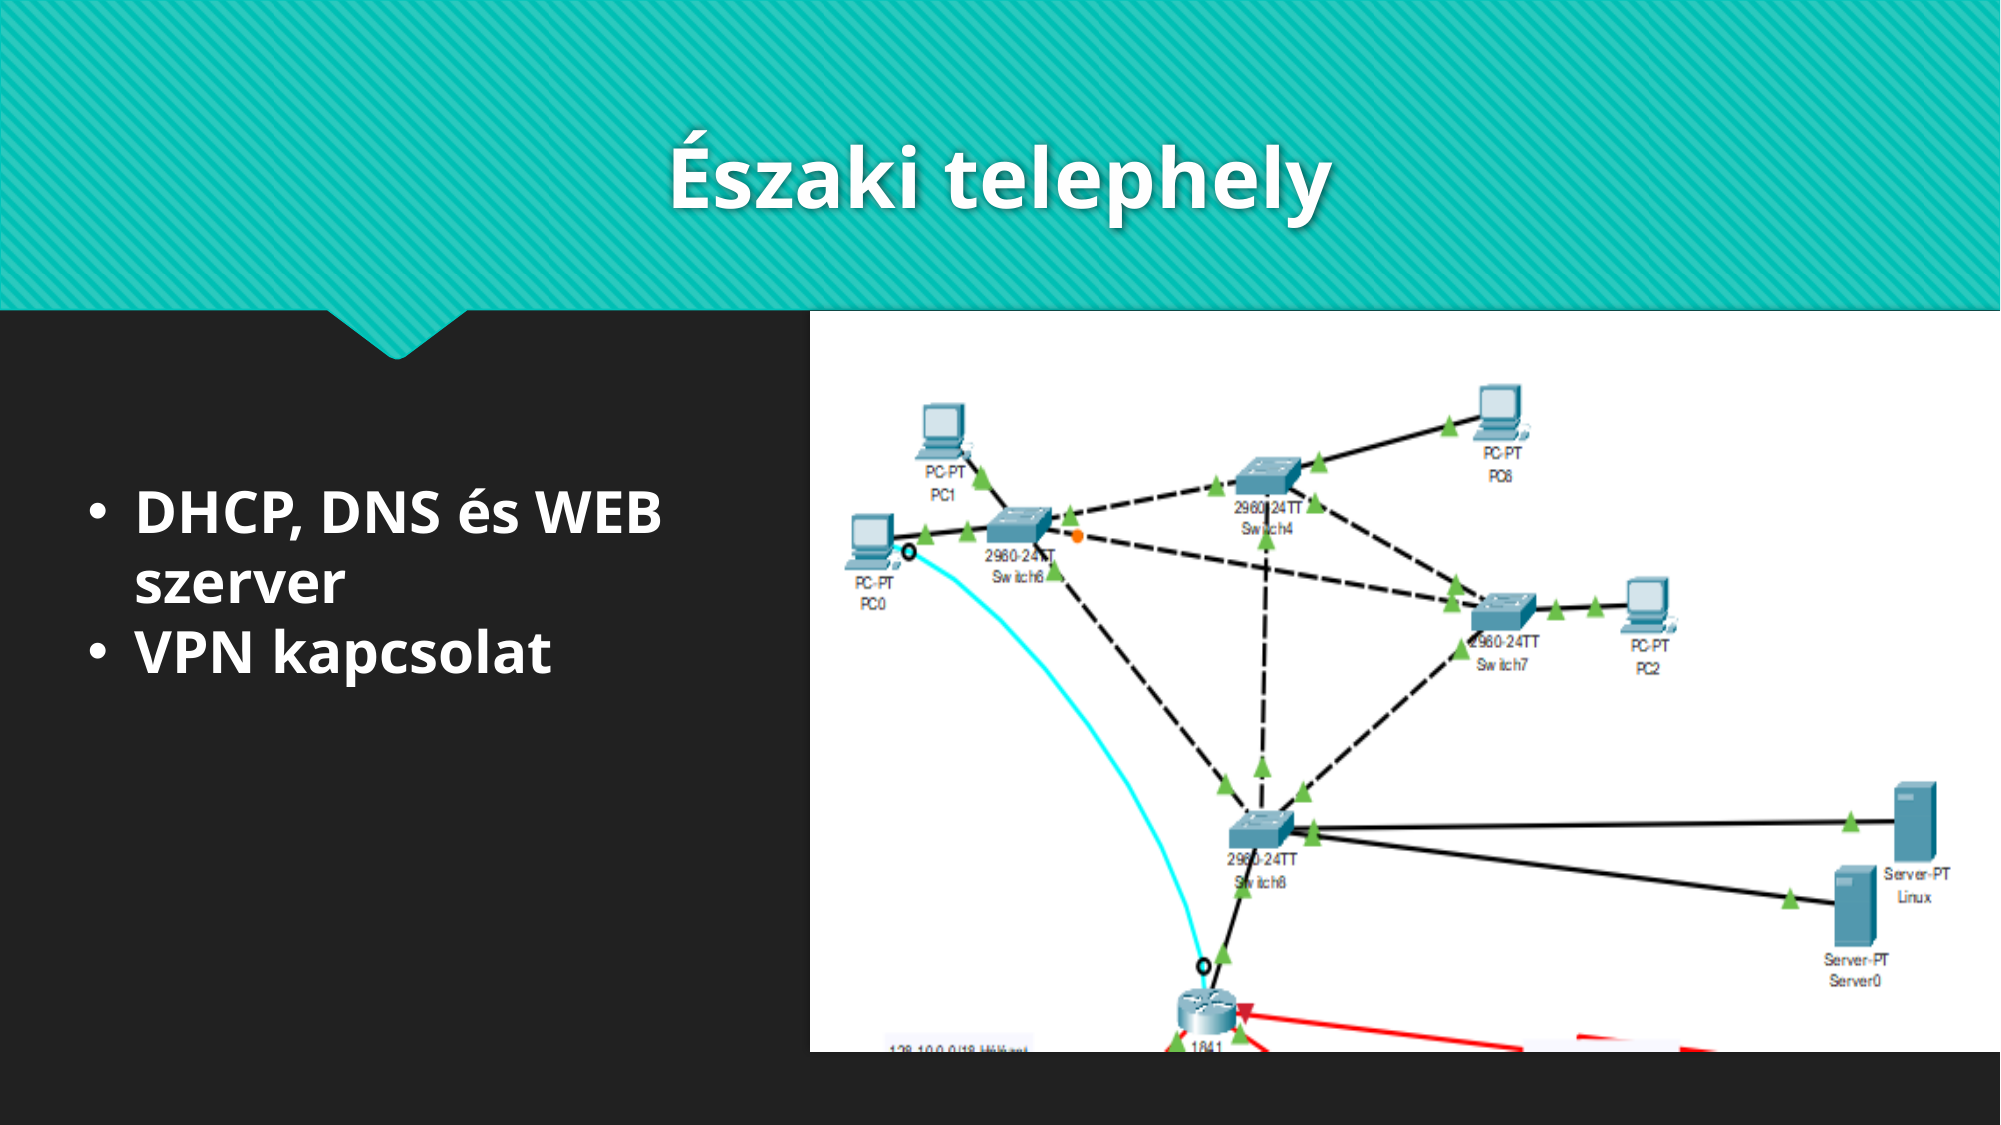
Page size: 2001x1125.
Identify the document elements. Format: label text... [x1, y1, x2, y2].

text_box DHCP, DNS és WEB szerver VPN kapcsolat [72, 467, 764, 693]
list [810, 311, 2000, 1052]
title Északi telephely [132, 73, 1868, 233]
